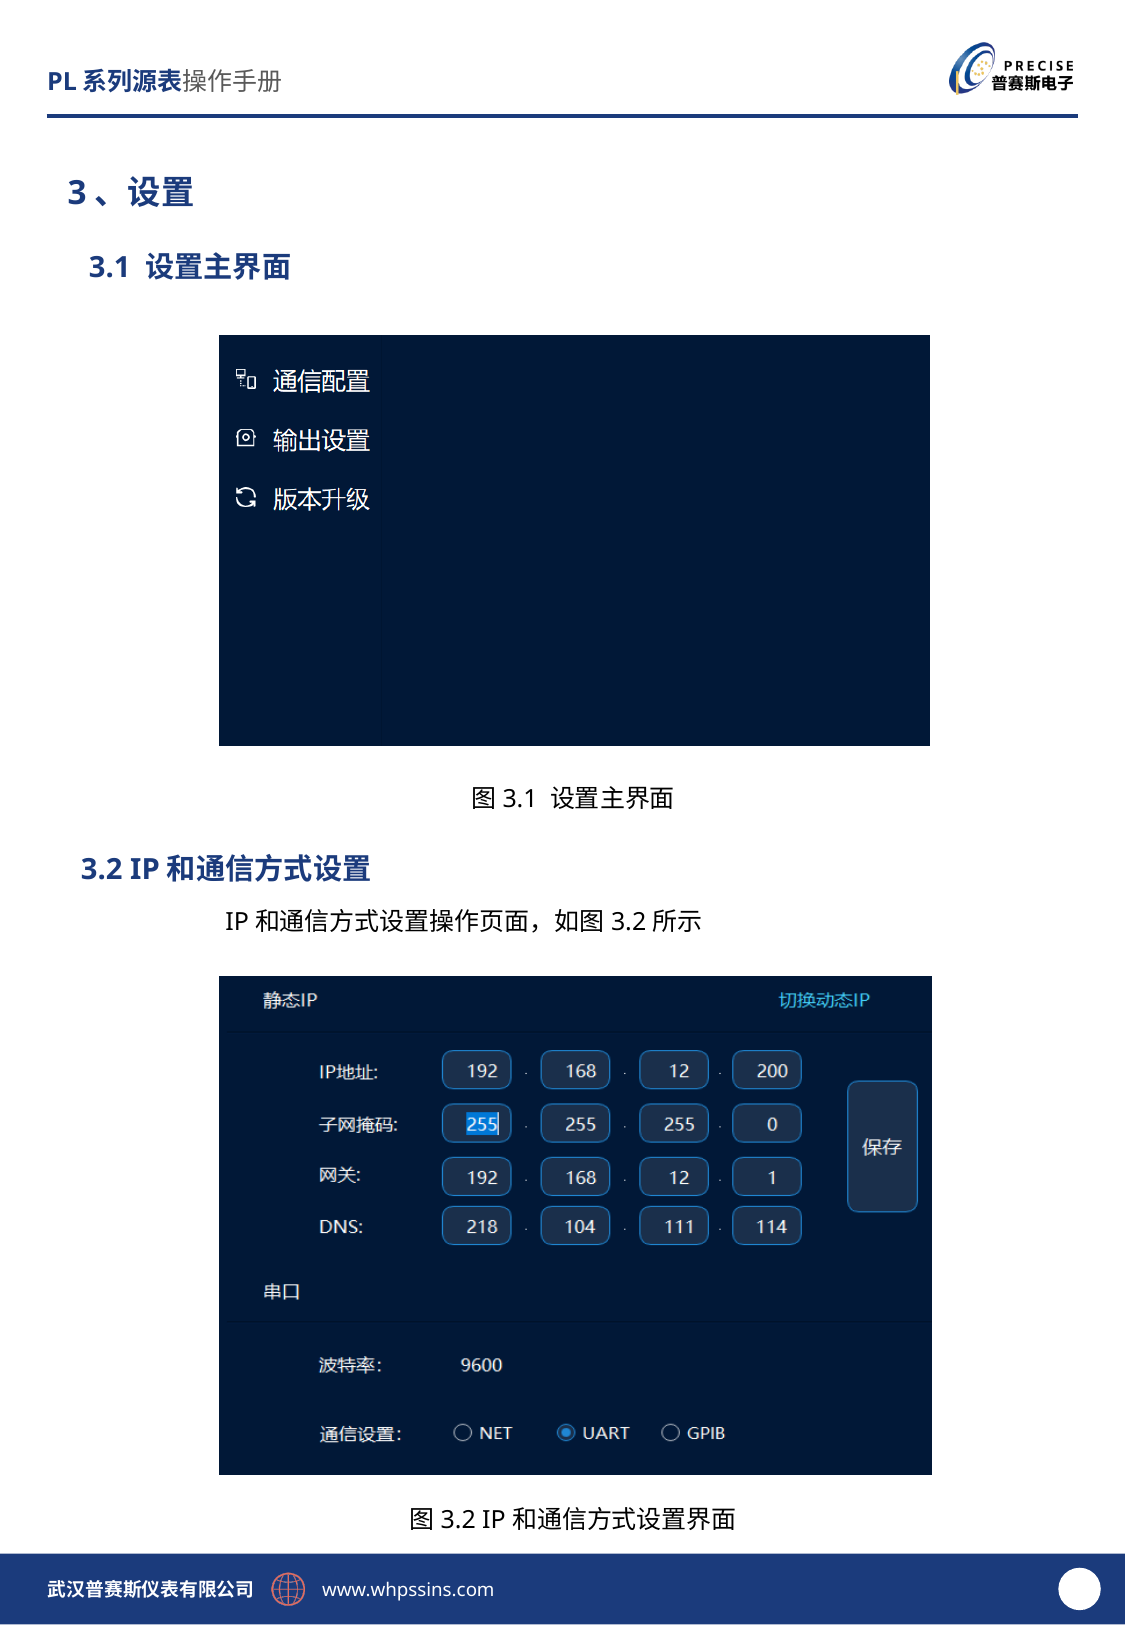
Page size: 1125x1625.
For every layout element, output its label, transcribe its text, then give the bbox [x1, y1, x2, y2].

picture [271, 1572, 305, 1606]
picture [219, 335, 930, 746]
picture [219, 976, 932, 1475]
text_box IP和通信方式设置操作页面，如图3.2所示 [195, 881, 1125, 954]
text_box 3、设置 [52, 163, 210, 219]
text_box 3.1 设置主界面 [74, 218, 307, 291]
text_box 图3.1 设置主界面 [433, 775, 713, 821]
text_box 图3.2 IP和通信方式设置界面 [389, 1496, 757, 1542]
slide_number [1039, 1569, 1122, 1614]
text_box 3.2 IP和通信方式设置 [66, 820, 387, 893]
picture [949, 42, 1073, 95]
